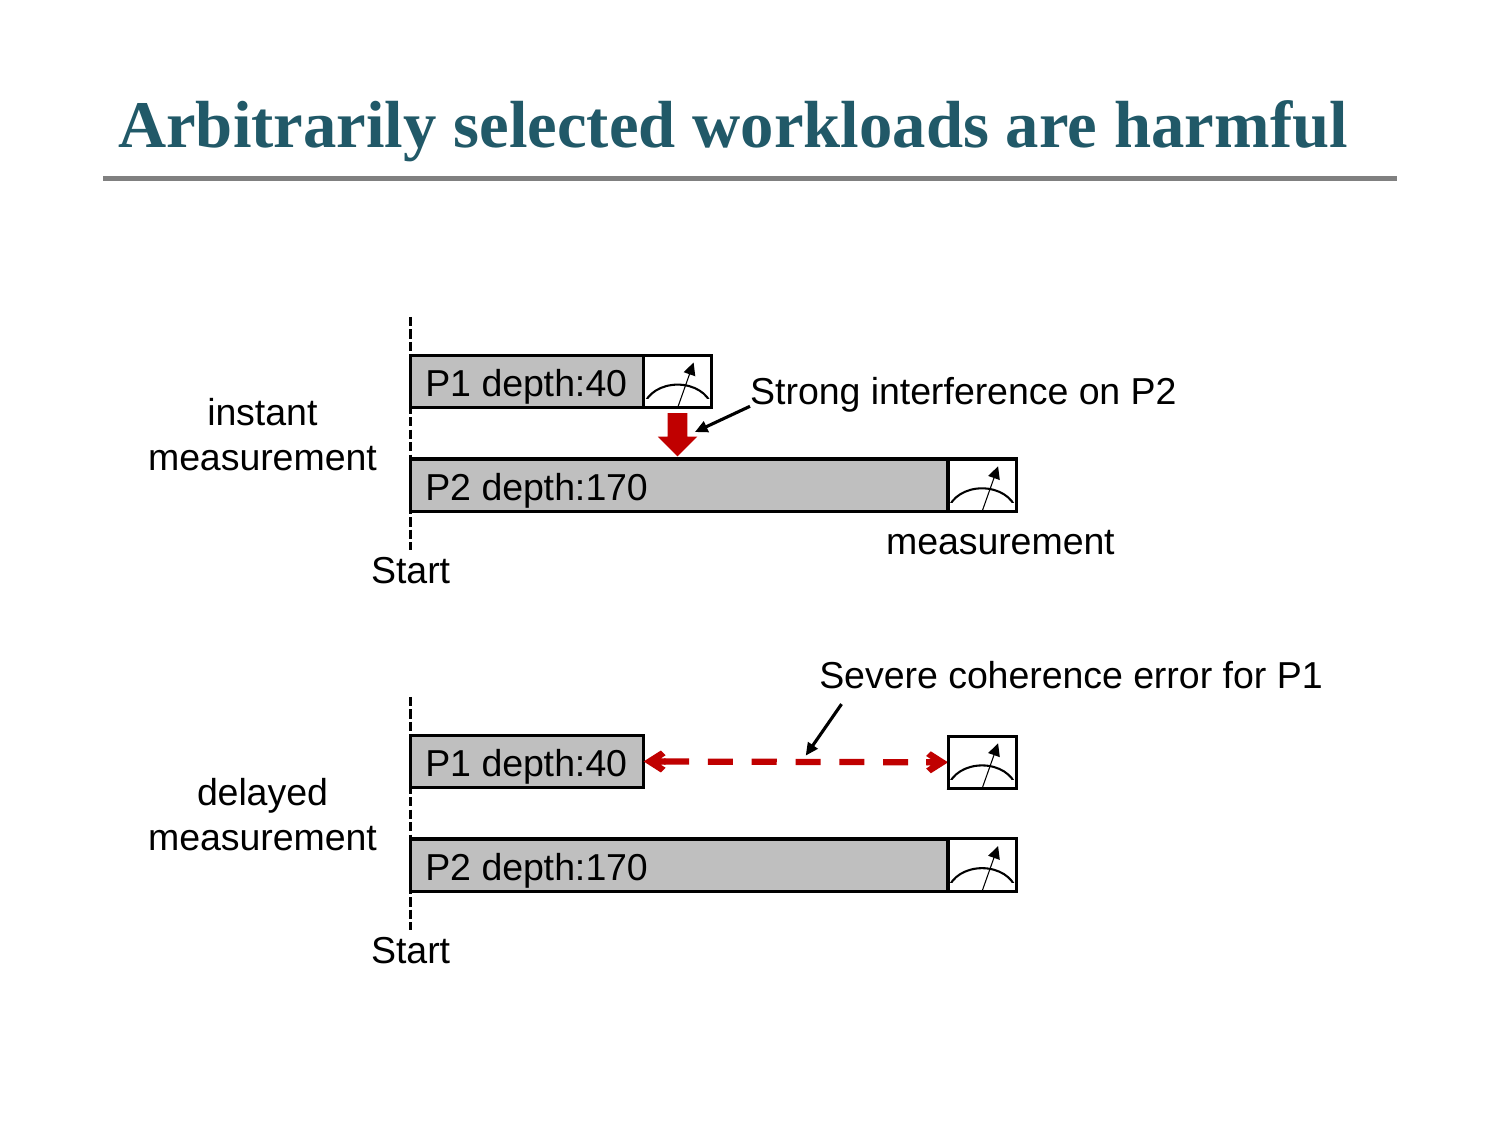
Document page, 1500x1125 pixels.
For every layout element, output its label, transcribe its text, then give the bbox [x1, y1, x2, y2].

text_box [643, 355, 712, 408]
text_box measurement [869, 509, 1132, 570]
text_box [948, 736, 1017, 789]
text_box Severe coherence error for P1 [802, 643, 1340, 704]
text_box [805, 704, 842, 756]
text_box Start [346, 538, 475, 599]
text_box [410, 316, 948, 550]
text_box Start [346, 918, 475, 979]
text_box Strong interference on P2 [948, 359, 1216, 420]
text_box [948, 838, 1017, 892]
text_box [695, 406, 750, 432]
text_box delayed measurement [123, 760, 402, 866]
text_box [410, 696, 948, 930]
title Arbitrarily selected workloads are harmful [103, 73, 1433, 179]
text_box instant measurement [103, 380, 410, 486]
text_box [948, 459, 1017, 512]
